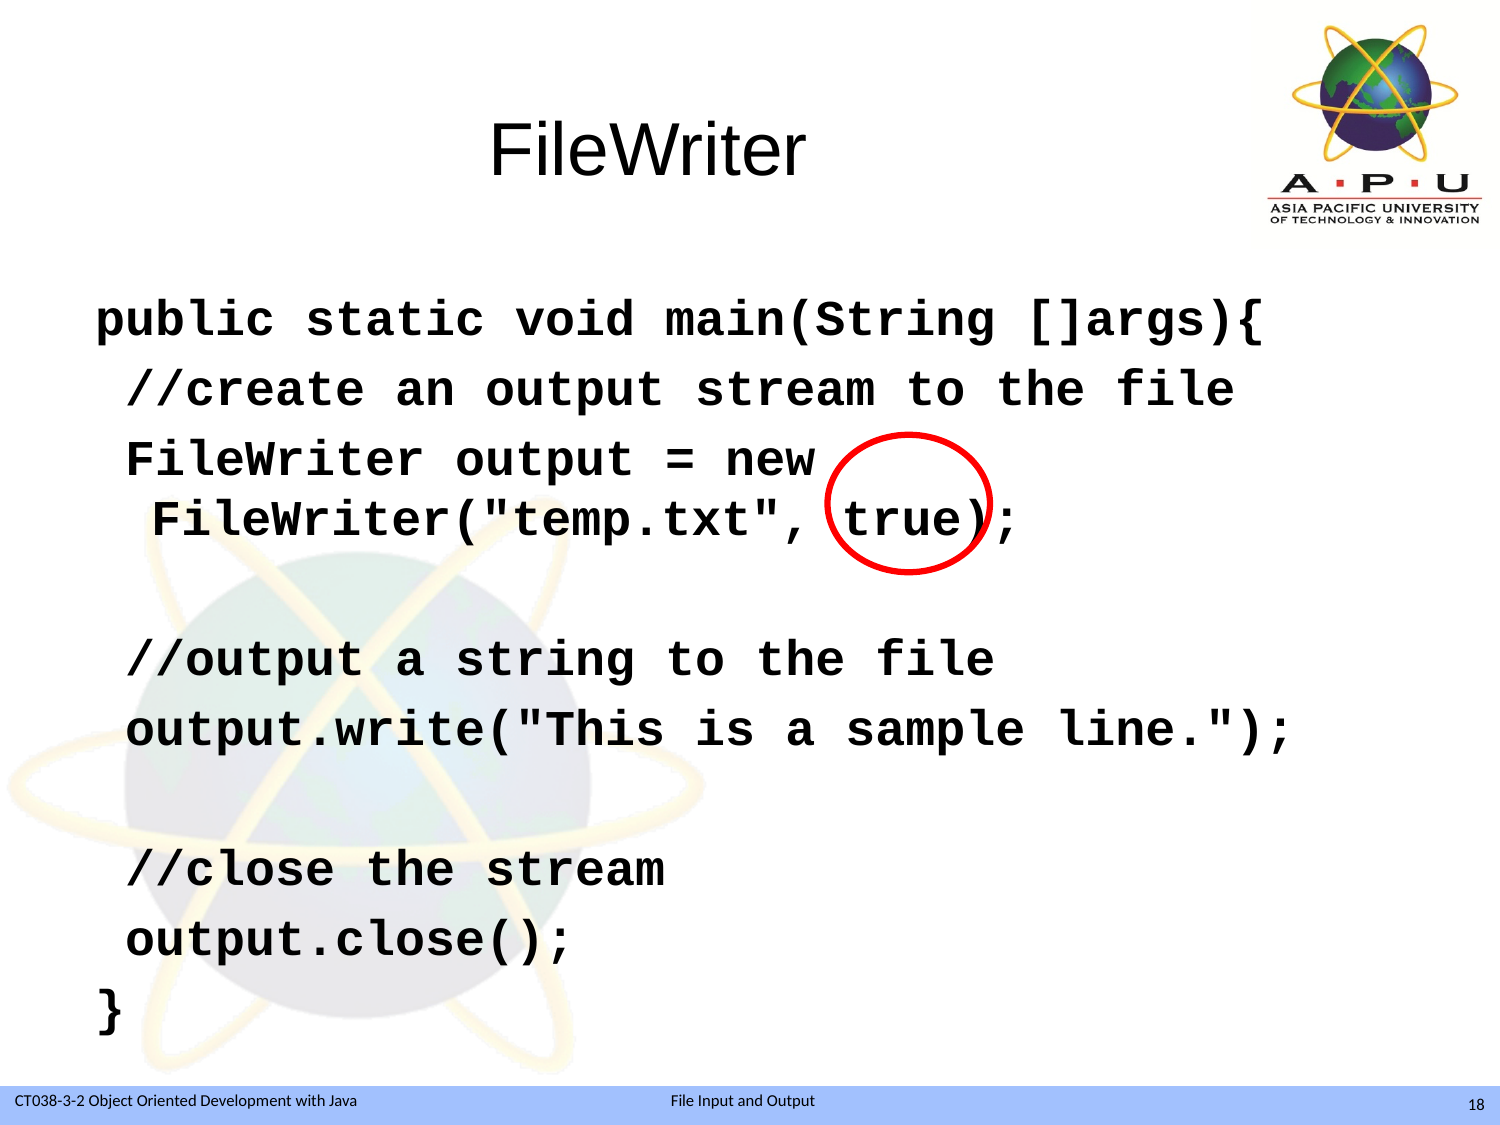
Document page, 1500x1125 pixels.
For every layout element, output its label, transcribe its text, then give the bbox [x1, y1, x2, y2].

text_box 18 [1025, 1086, 1500, 1125]
picture [1251, 0, 1500, 249]
title FileWriter [75, 42, 1222, 248]
text_box [827, 434, 991, 573]
list public static void main(String []args){ //create an output stream to the file FileWriter output = new FileWriter("temp.txt", true); //output a string to the file output.write("This is a sample line."); //close the stream output.close(); } [79, 278, 1430, 1021]
